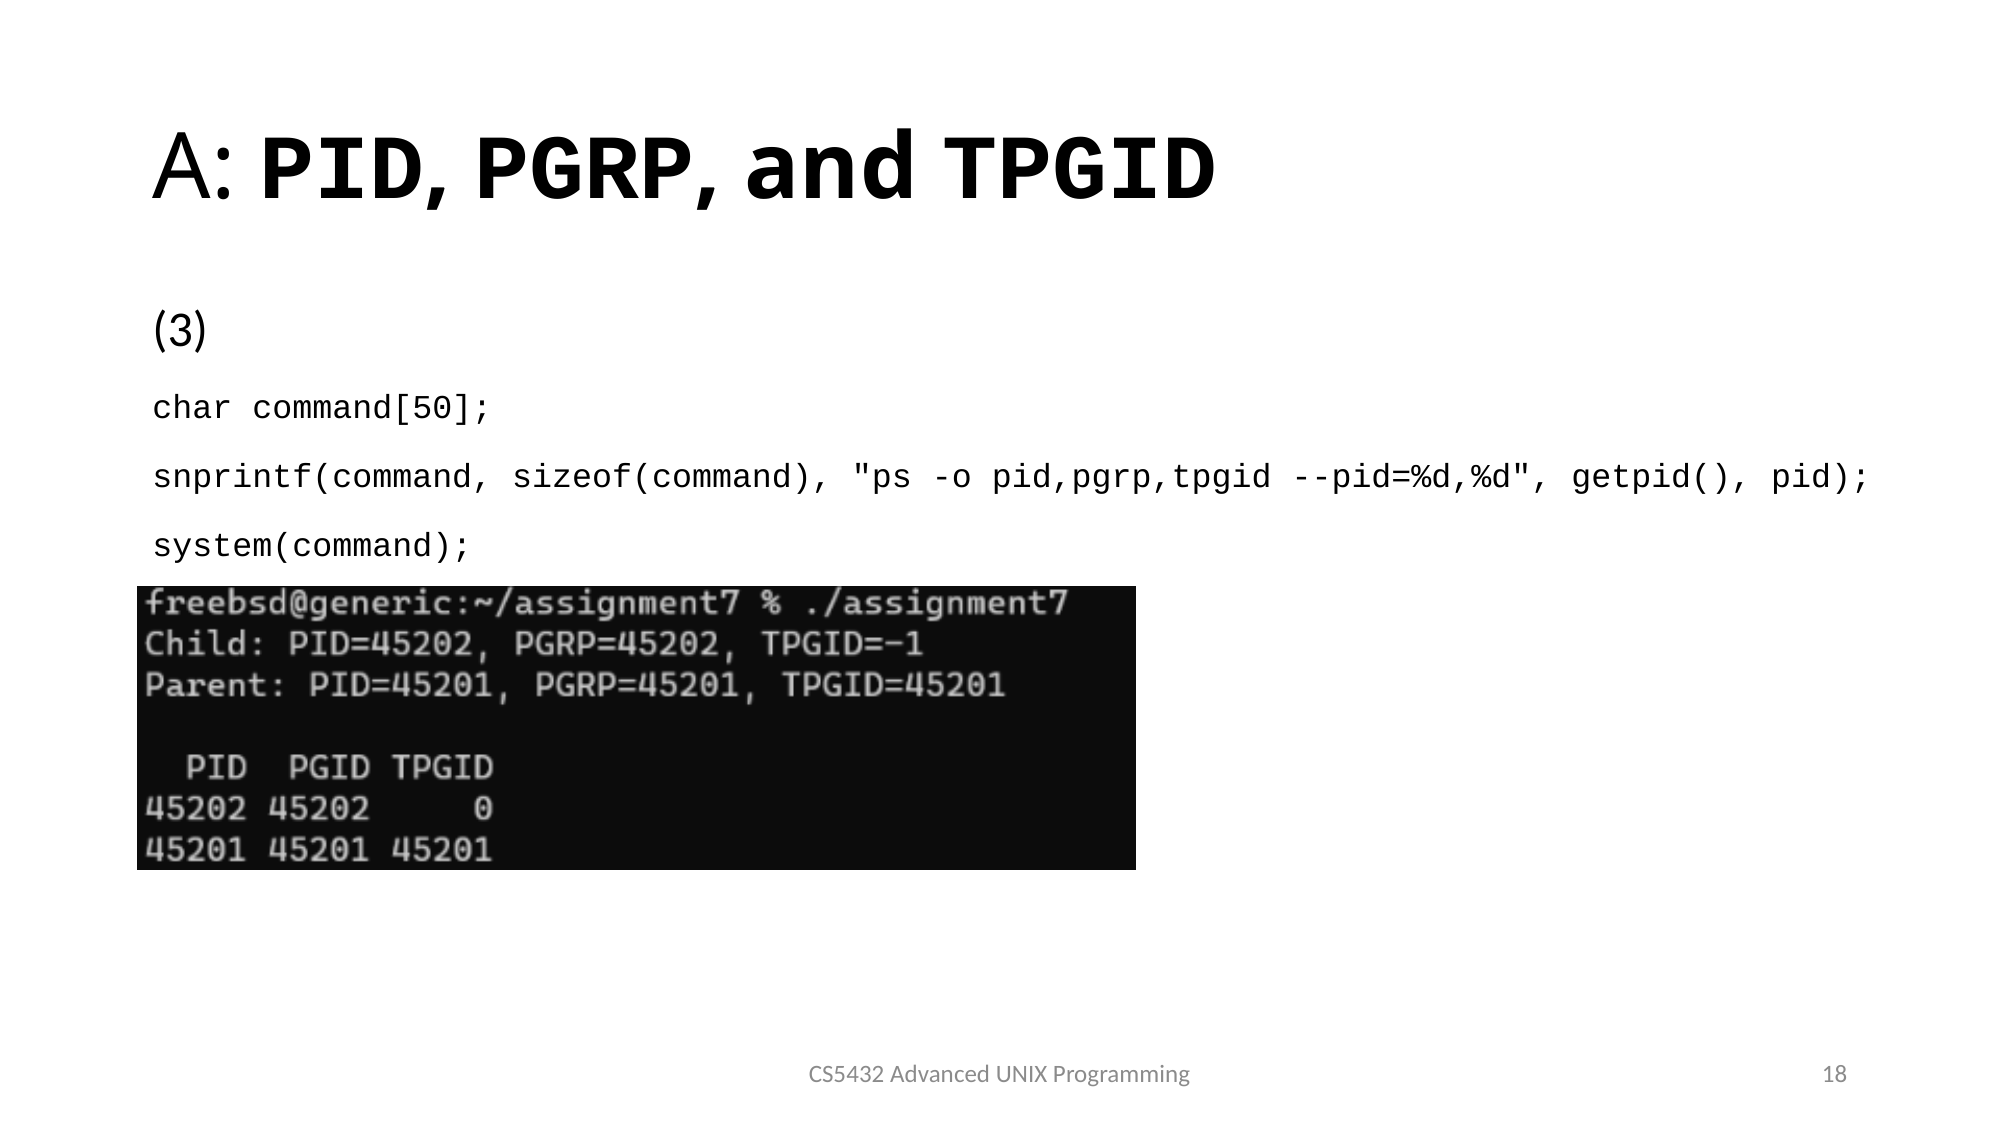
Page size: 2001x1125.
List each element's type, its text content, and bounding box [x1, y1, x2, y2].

picture [137, 586, 1136, 870]
list (3) char command[50]; snprintf(command, sizeof(command), "ps -o pid,pgrp,tpgid --pid=%d,%d", getpid(), pid); system(command); [137, 277, 1971, 1125]
slide_number 18 [1412, 1042, 1863, 1103]
footer CS5432 Advanced UNIX Programming [662, 1042, 1338, 1103]
title A: PID, PGRP, and TPGID [137, 59, 1863, 277]
